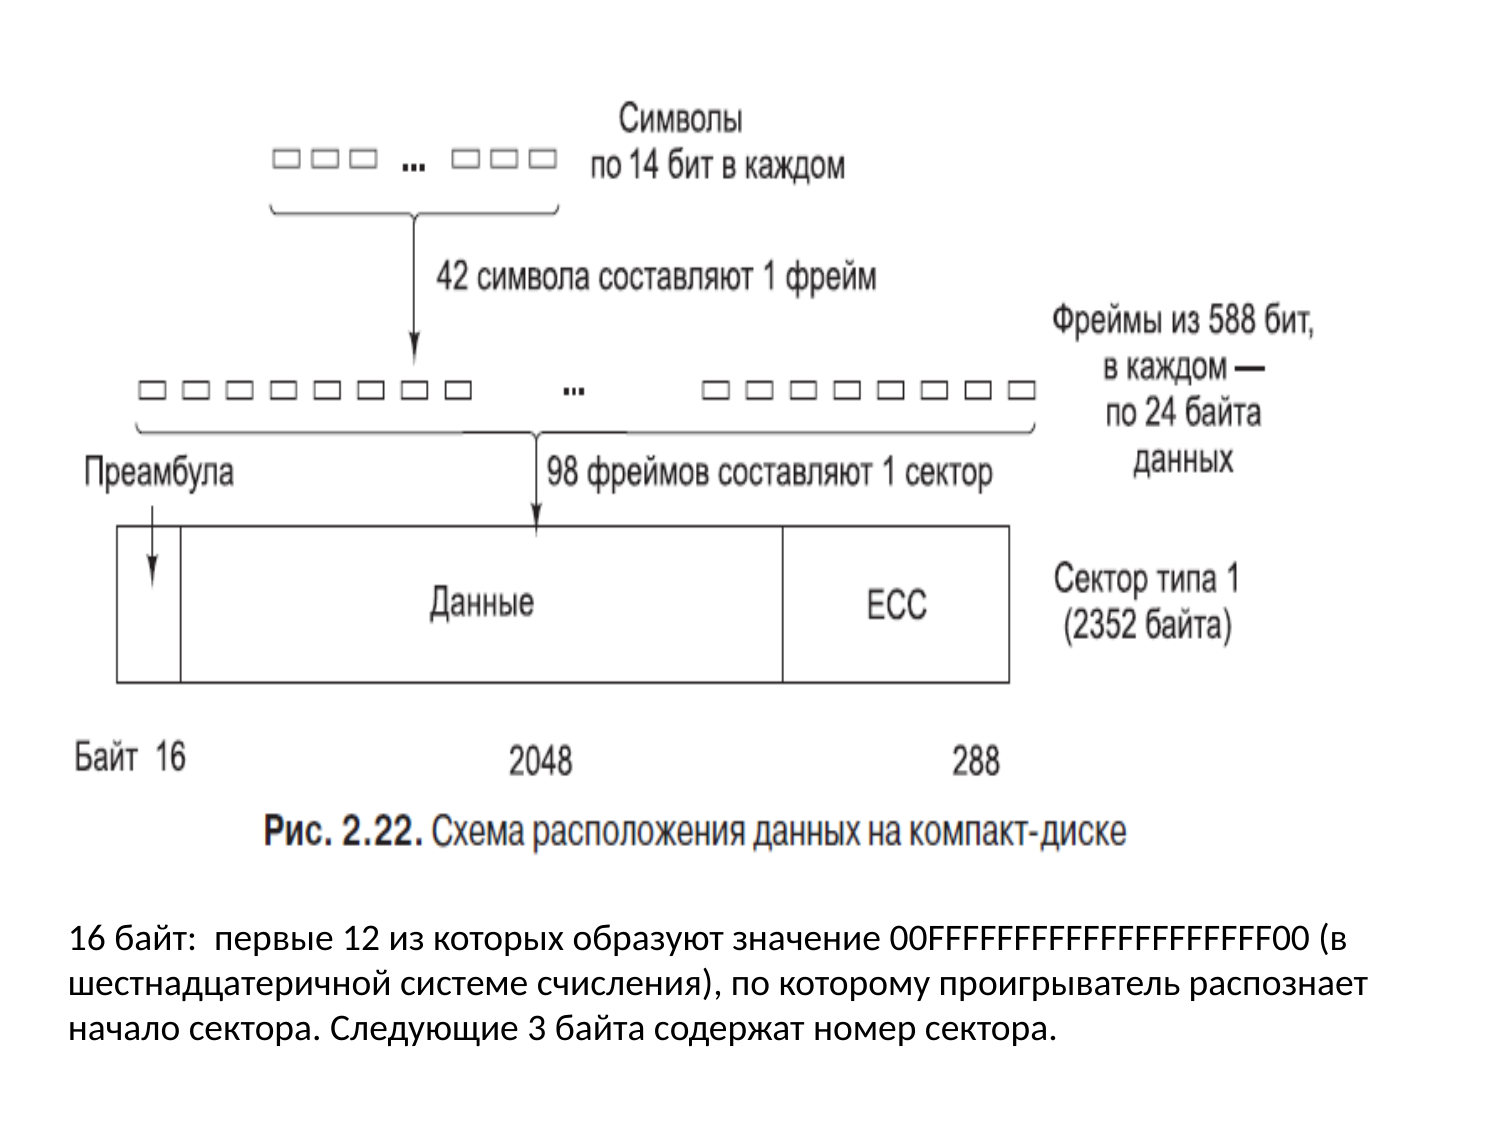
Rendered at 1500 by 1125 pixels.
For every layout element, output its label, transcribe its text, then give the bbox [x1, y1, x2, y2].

text_box 16 байт: первые 12 из которых образуют значение 00FFFFFFFFFFFFFFFFFFFF00 (в шестнадцатеричной системе счисления), по которому проигрыватель распознает начало сектора. Следующие 3 байта содержат номер сектора. [53, 905, 1447, 1055]
picture [40, 77, 1329, 882]
